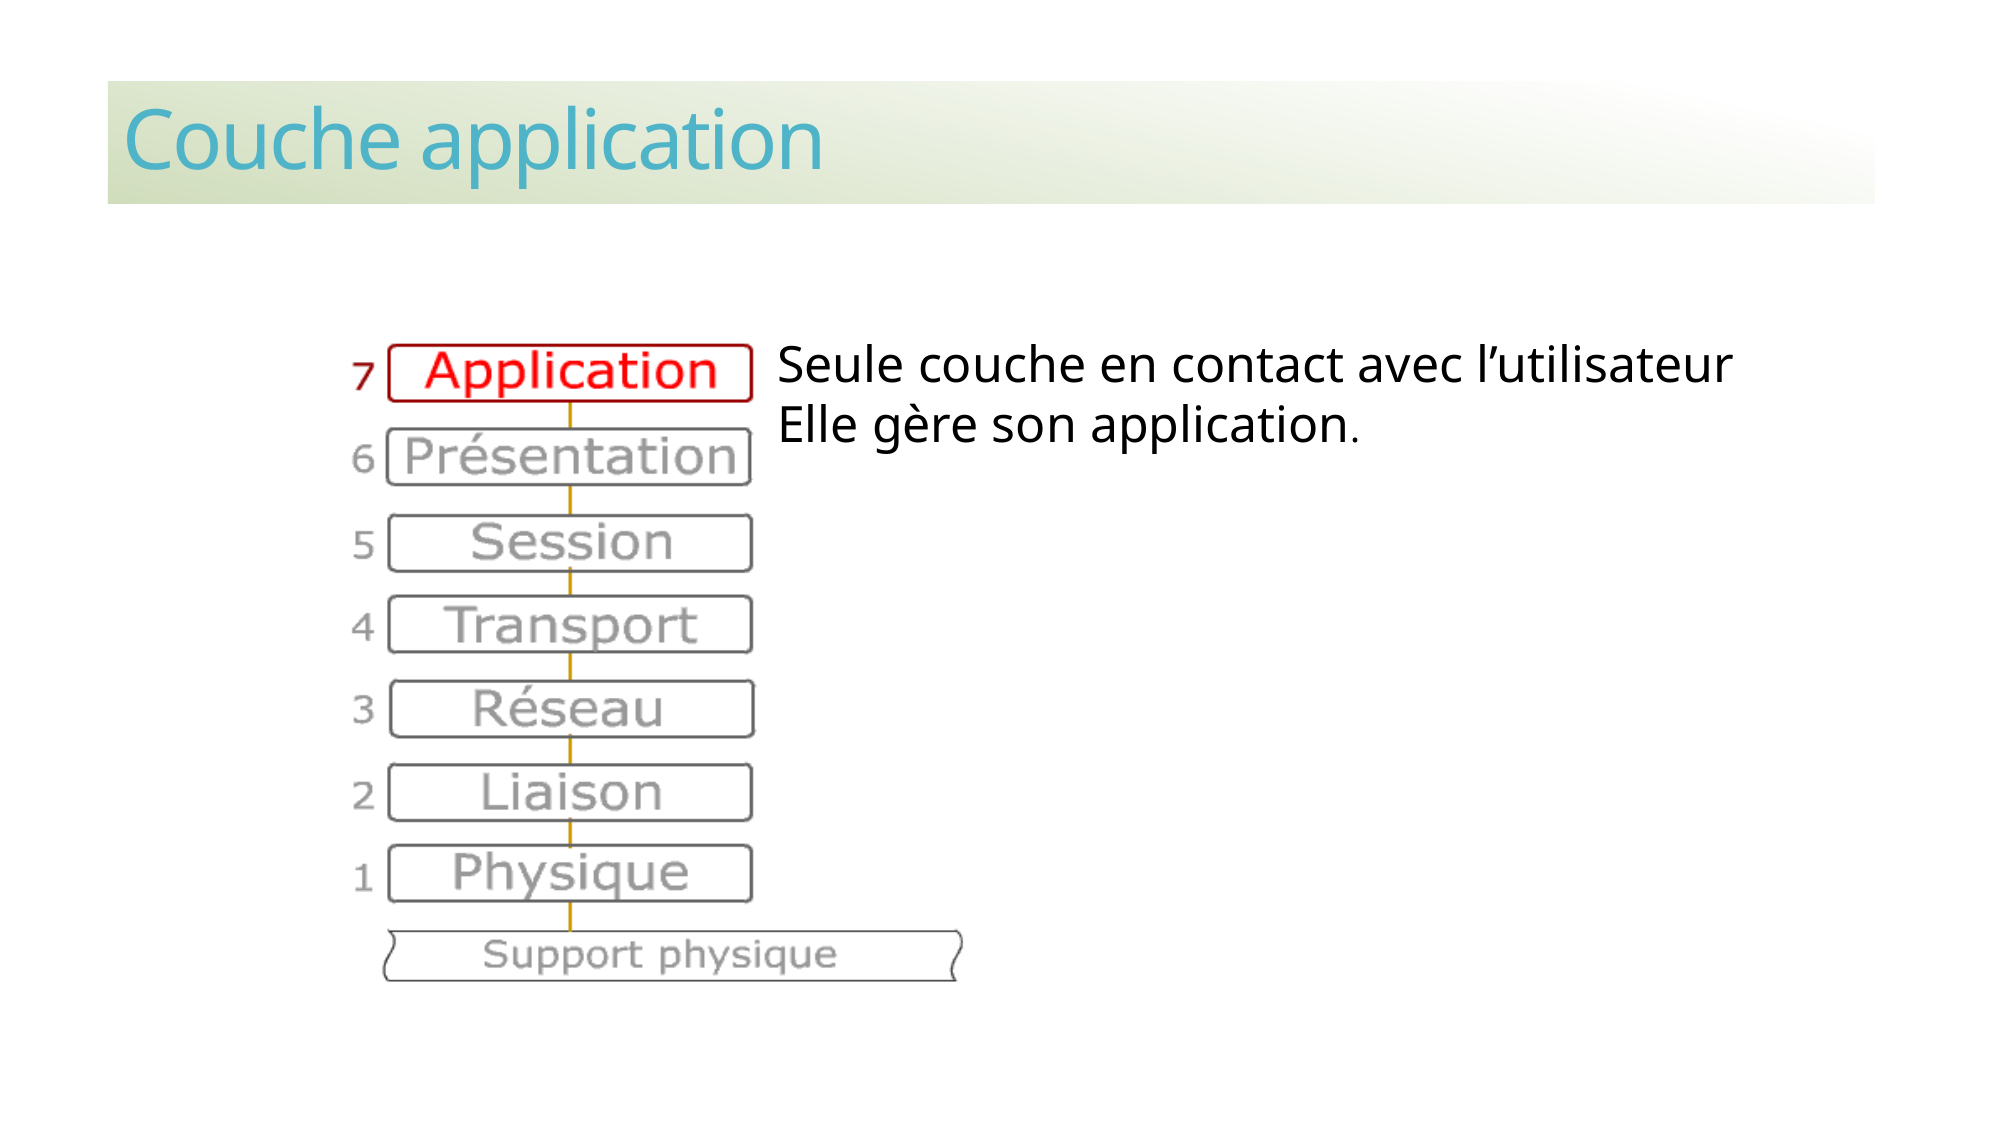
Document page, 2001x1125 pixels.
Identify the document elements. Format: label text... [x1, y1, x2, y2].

title Couche application [107, 81, 1875, 204]
text_box Seule couche en contact avec l’utilisateur Elle gère son application. [1671, 324, 1750, 460]
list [329, 262, 1671, 1006]
